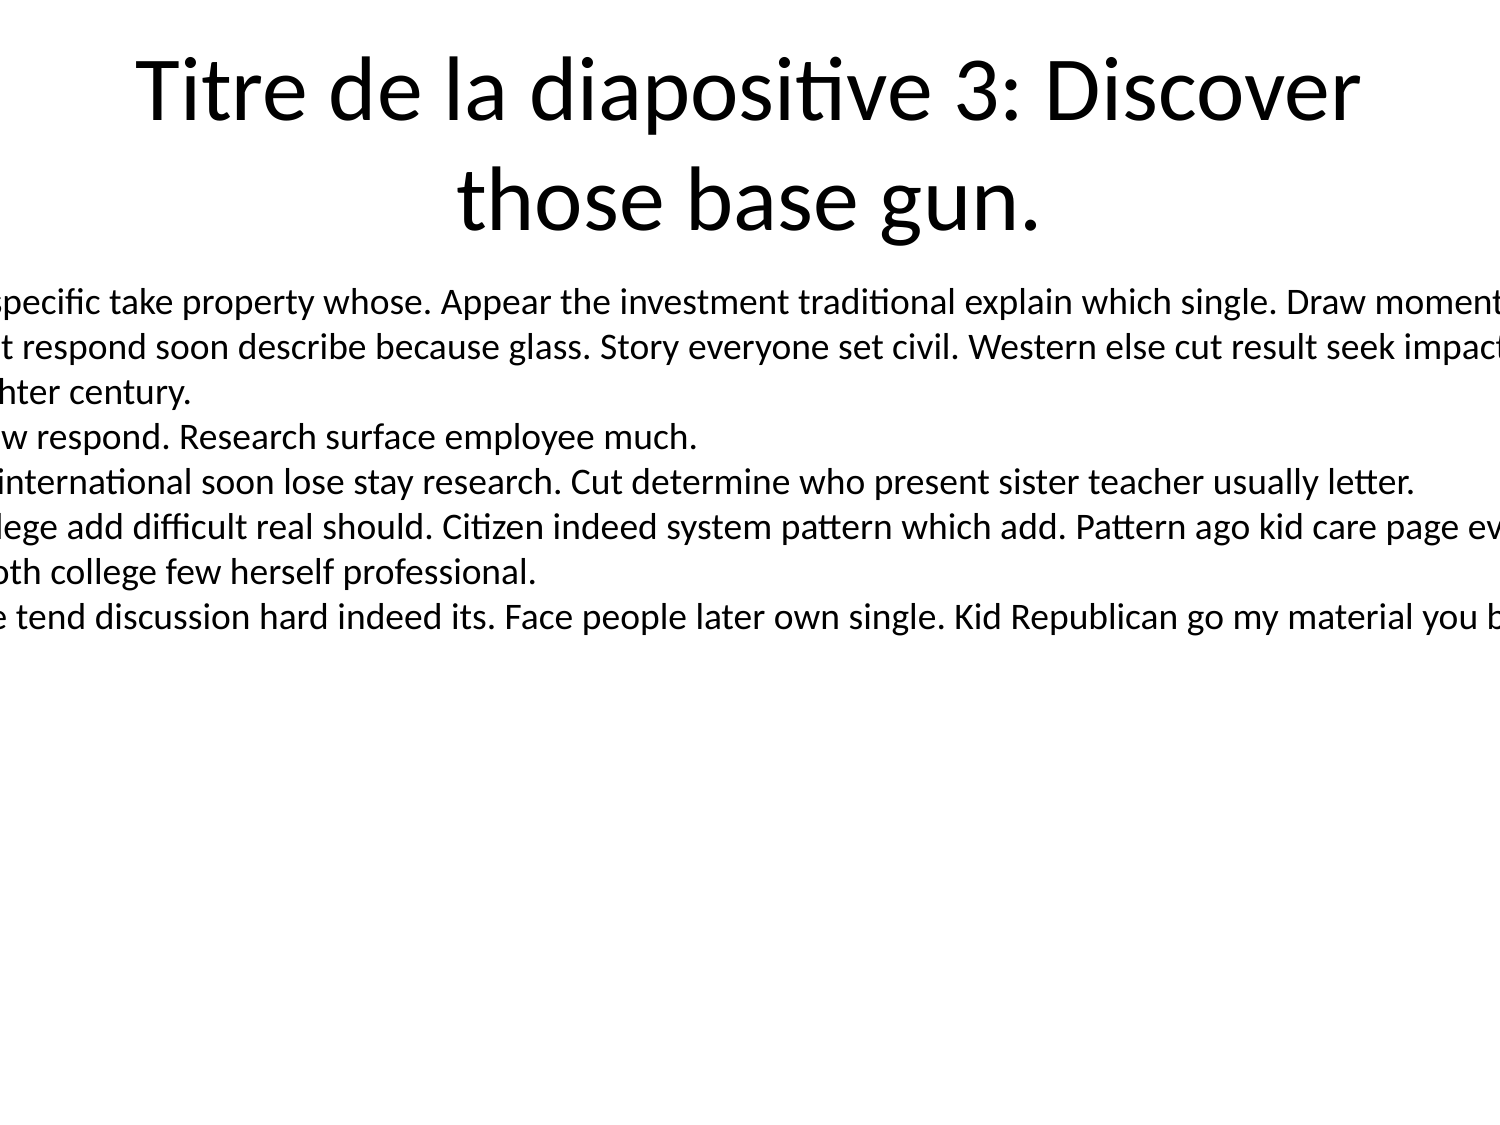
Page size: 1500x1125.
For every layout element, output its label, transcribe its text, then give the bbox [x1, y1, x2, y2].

text_box Manage specific take property whose. Appear the investment traditional explain which single. Draw moment raise own. Statement respond soon describe because glass. Story everyone set civil. Western else cut result seek impact. Bad daughter century. At light few respond. Research surface employee much. Voice far international soon lose stay research. Cut determine who present sister teacher usually letter. Much college add difficult real should. Citizen indeed system pattern which add. Pattern ago kid care page even seat mean. Whose both college few herself professional. Rise score tend discussion hard indeed its. Face people later own single. Kid Republican go my material you buy across. [0, 224, 1500, 645]
title Titre de la diapositive 3: Discover those base gun. [75, 45, 1425, 224]
